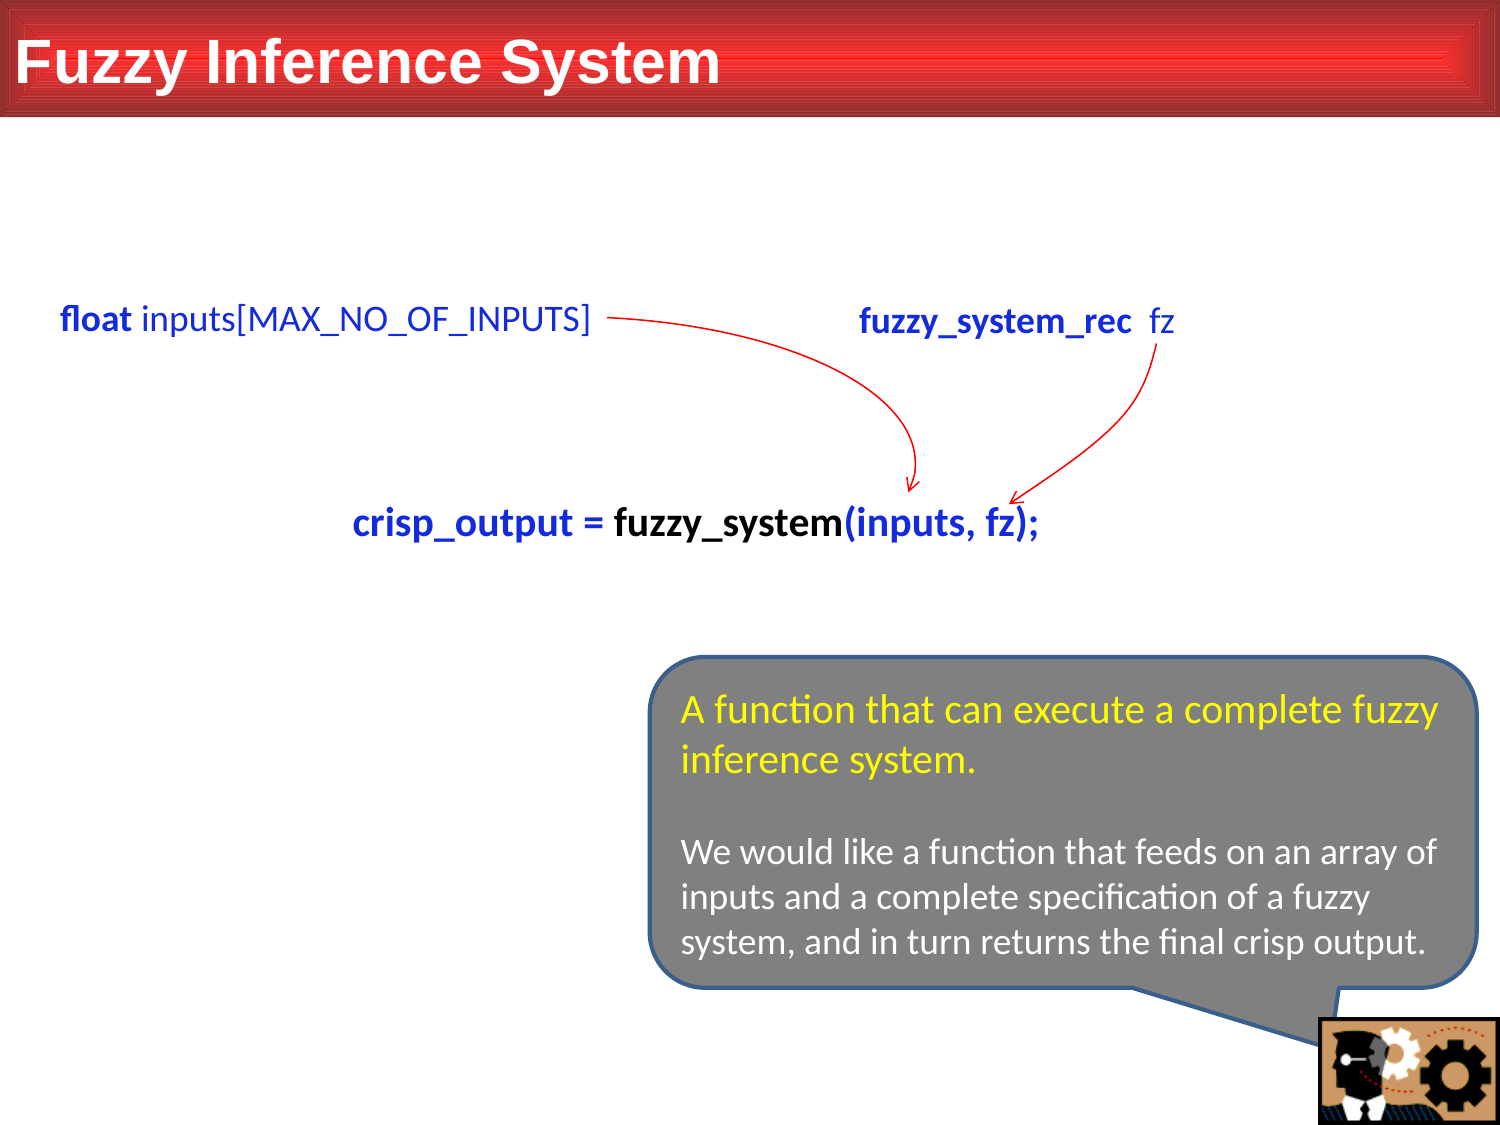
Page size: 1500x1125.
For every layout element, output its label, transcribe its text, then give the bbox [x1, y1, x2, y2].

picture [1317, 1017, 1500, 1125]
text_box fuzzy_system_rec fz [844, 288, 1430, 349]
text_box [1008, 343, 1158, 505]
text_box float inputs[MAX_NO_OF_INPUTS] [45, 286, 631, 347]
text_box crisp_output = fuzzy_system(inputs, fz); [337, 487, 1212, 553]
text_box [566, 316, 920, 493]
text_box A function that can execute a complete fuzzy inference system. We would like a function that feeds on an array of inputs and a complete specification of a fuzzy system, and in turn returns the final crisp output. [647, 654, 1479, 1046]
text_box Fuzzy Inference System [0, 0, 1500, 118]
